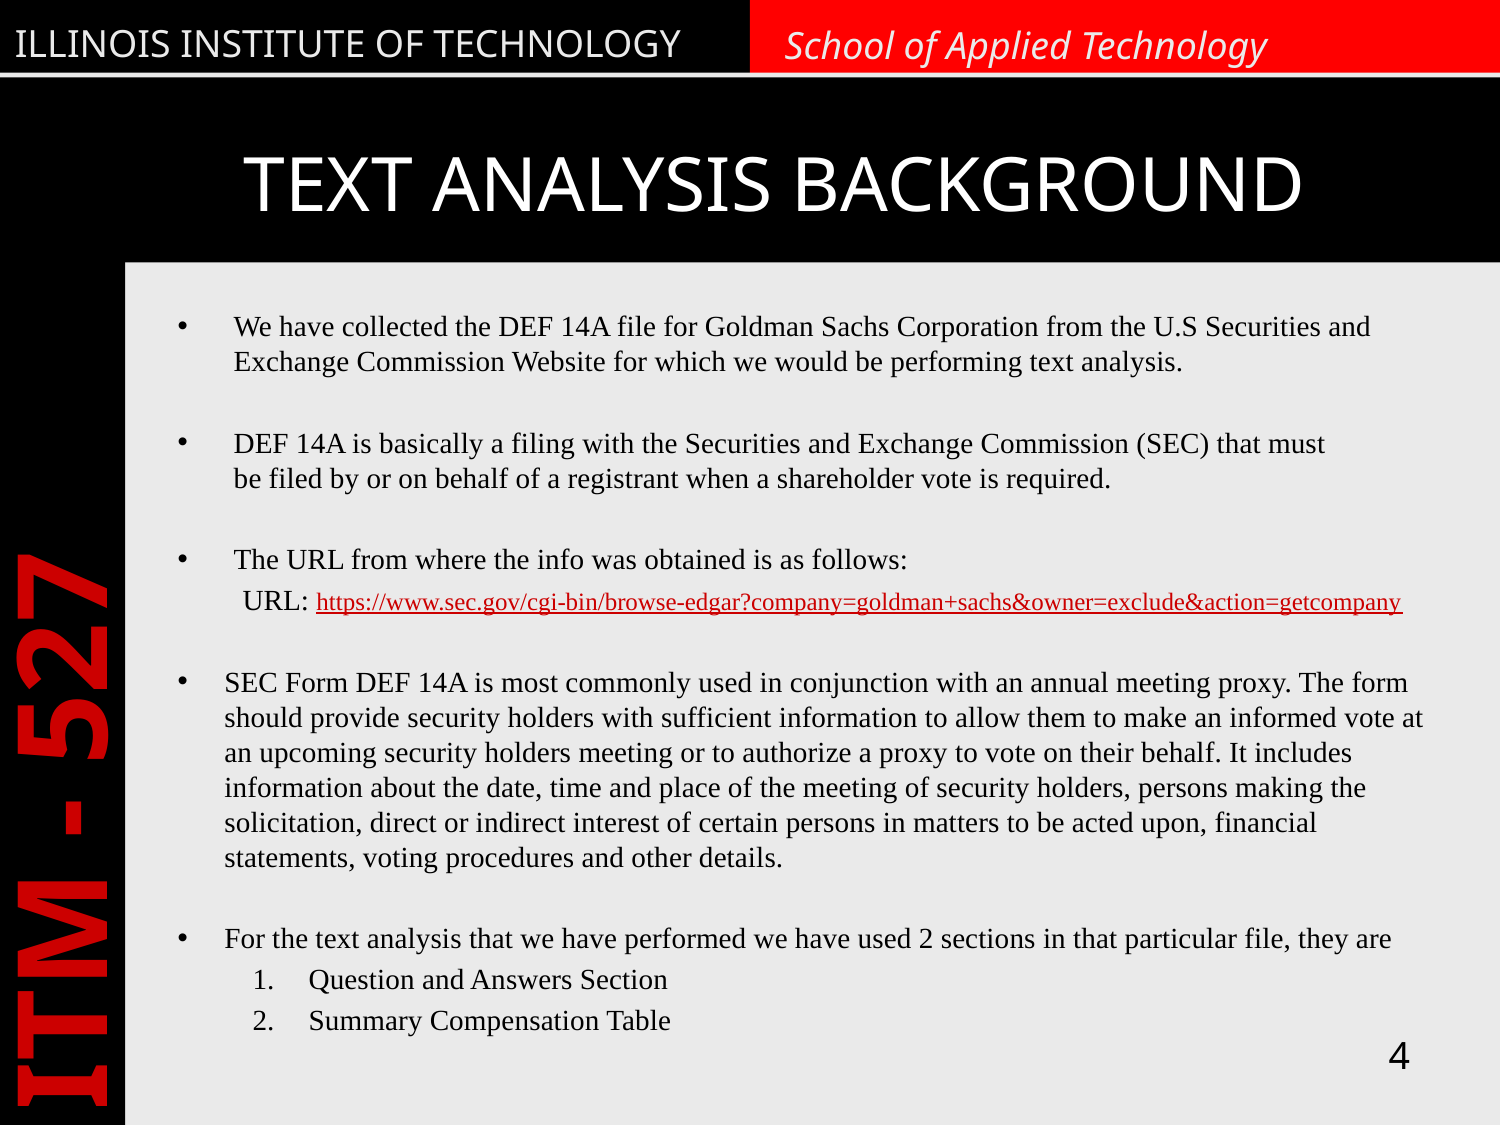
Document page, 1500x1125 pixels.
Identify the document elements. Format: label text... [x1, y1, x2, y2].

slide_number 4 [1074, 1024, 1426, 1103]
title TEXT ANALYSIS BACKGROUND [124, 87, 1426, 276]
list We have collected the DEF 14A file for Goldman Sachs Corporation from the U.S Securities and Exchange Commission Website for which we would be performing text analysis. DEF 14A is basically a filing with the Securities and Exchange Commission (SEC) that must be filed by or on behalf of a registrant when a shareholder vote is required. The URL from where the info was obtained is as follows: URL: https://www.sec.gov/cgi-bin/browse-edgar?company=goldman+sachs&owner=exclude&action=getcompany SEC Form DEF 14A is most commonly used in conjunction with an annual meeting proxy. The form should provide security holders with sufficient information to allow them to make an informed vote at an upcoming security holders meeting or to authorize a proxy to vote on their behalf. It includes information about the date, time and place of the meeting of security holders, persons making the solicitation, direct or indirect interest of certain persons in matters to be acted upon, financial statements, voting procedures and other details. For the text analysis that we have performed we have used 2 sections in that particular file, they are Question and Answers Section Summary Compensation Table [162, 299, 1463, 1125]
